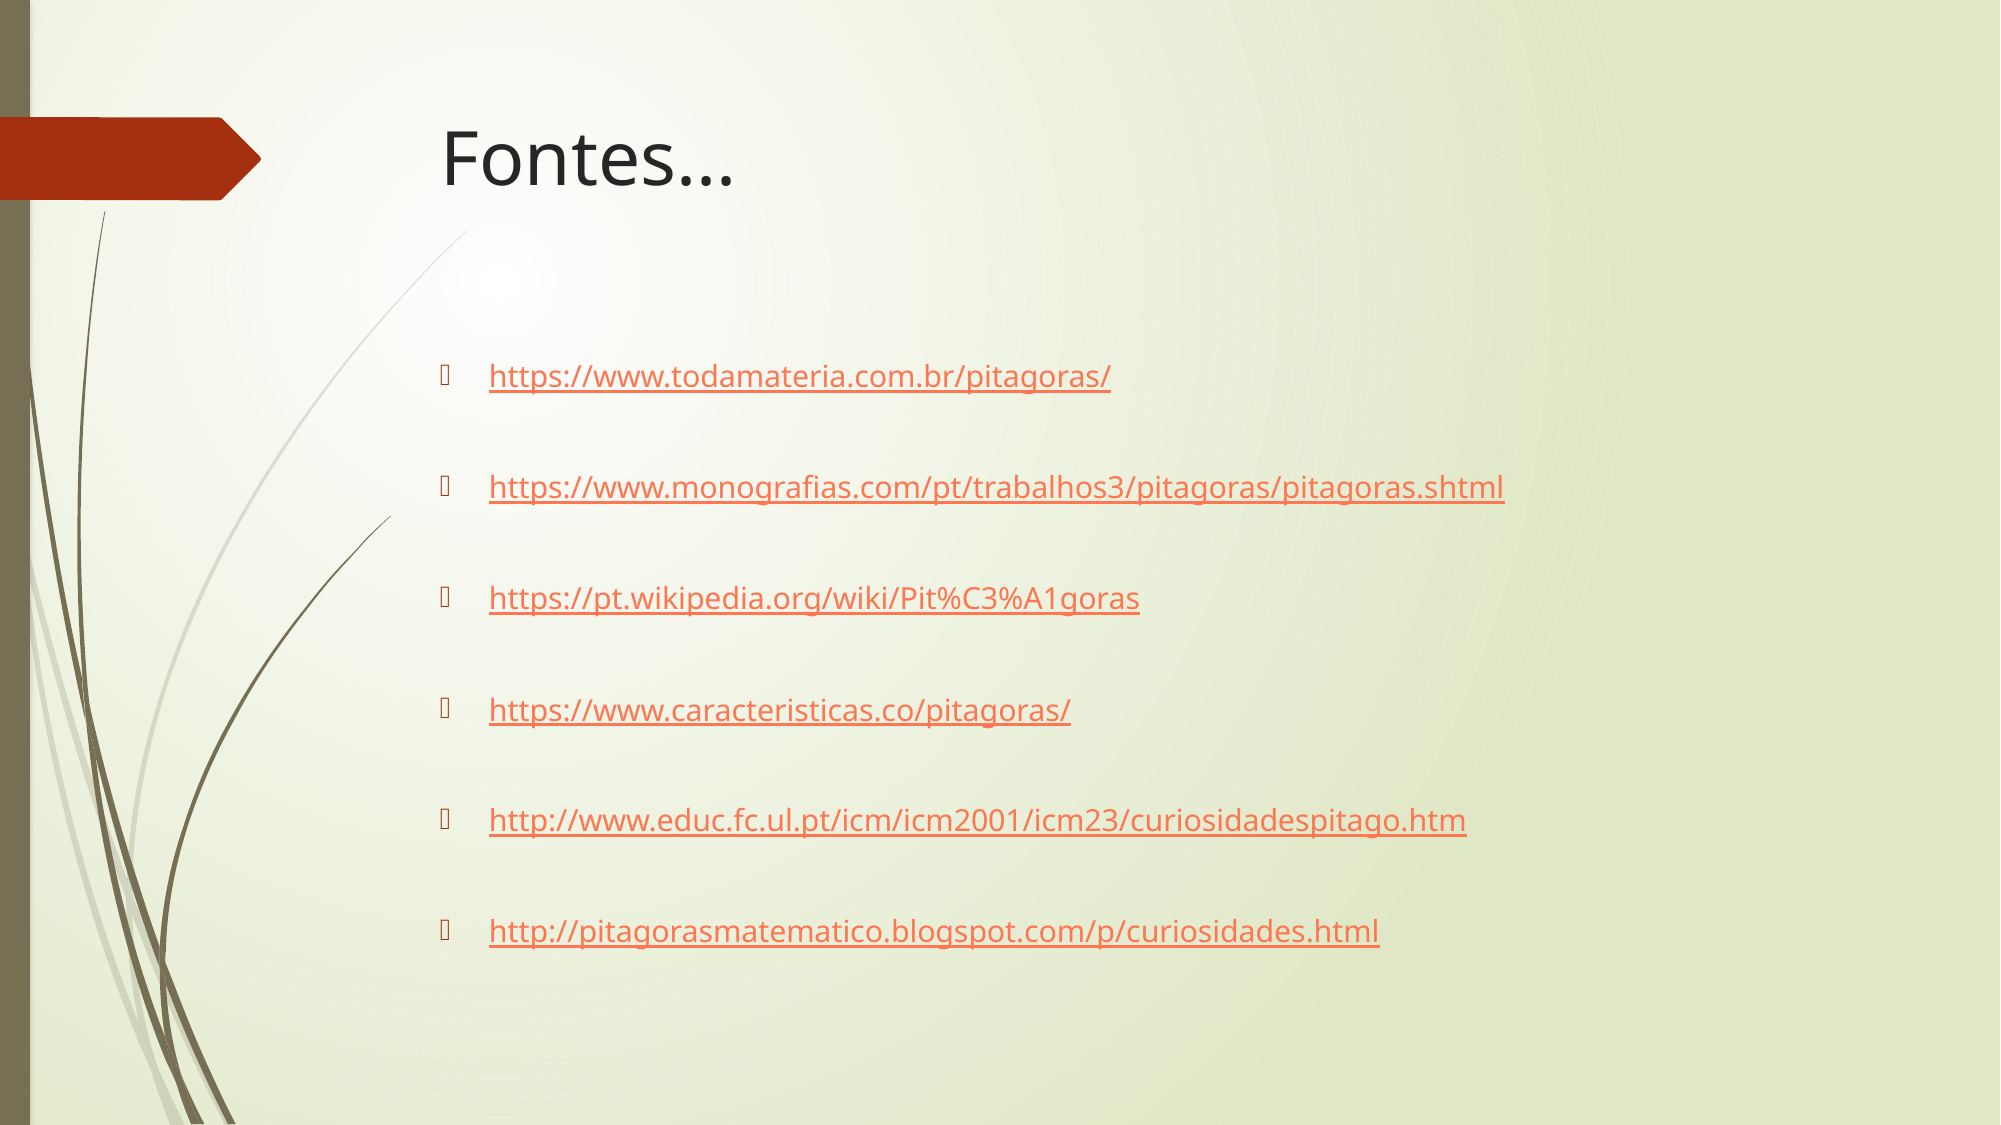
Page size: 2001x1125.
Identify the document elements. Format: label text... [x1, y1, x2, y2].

title Fontes... [425, 102, 1888, 313]
list https://www.todamateria.com.br/pitagoras/ https://www.monografias.com/pt/trabalhos3/pitagoras/pitagoras.shtml https://pt.wikipedia.org/wiki/Pit%C3%A1goras https://www.caracteristicas.co/pitagoras/ http://www.educ.fc.ul.pt/icm/icm2001/icm23/curiosidadespitago.htm http://pitagorasmatematico.blogspot.com/p/curiosidades.html [424, 350, 1888, 970]
